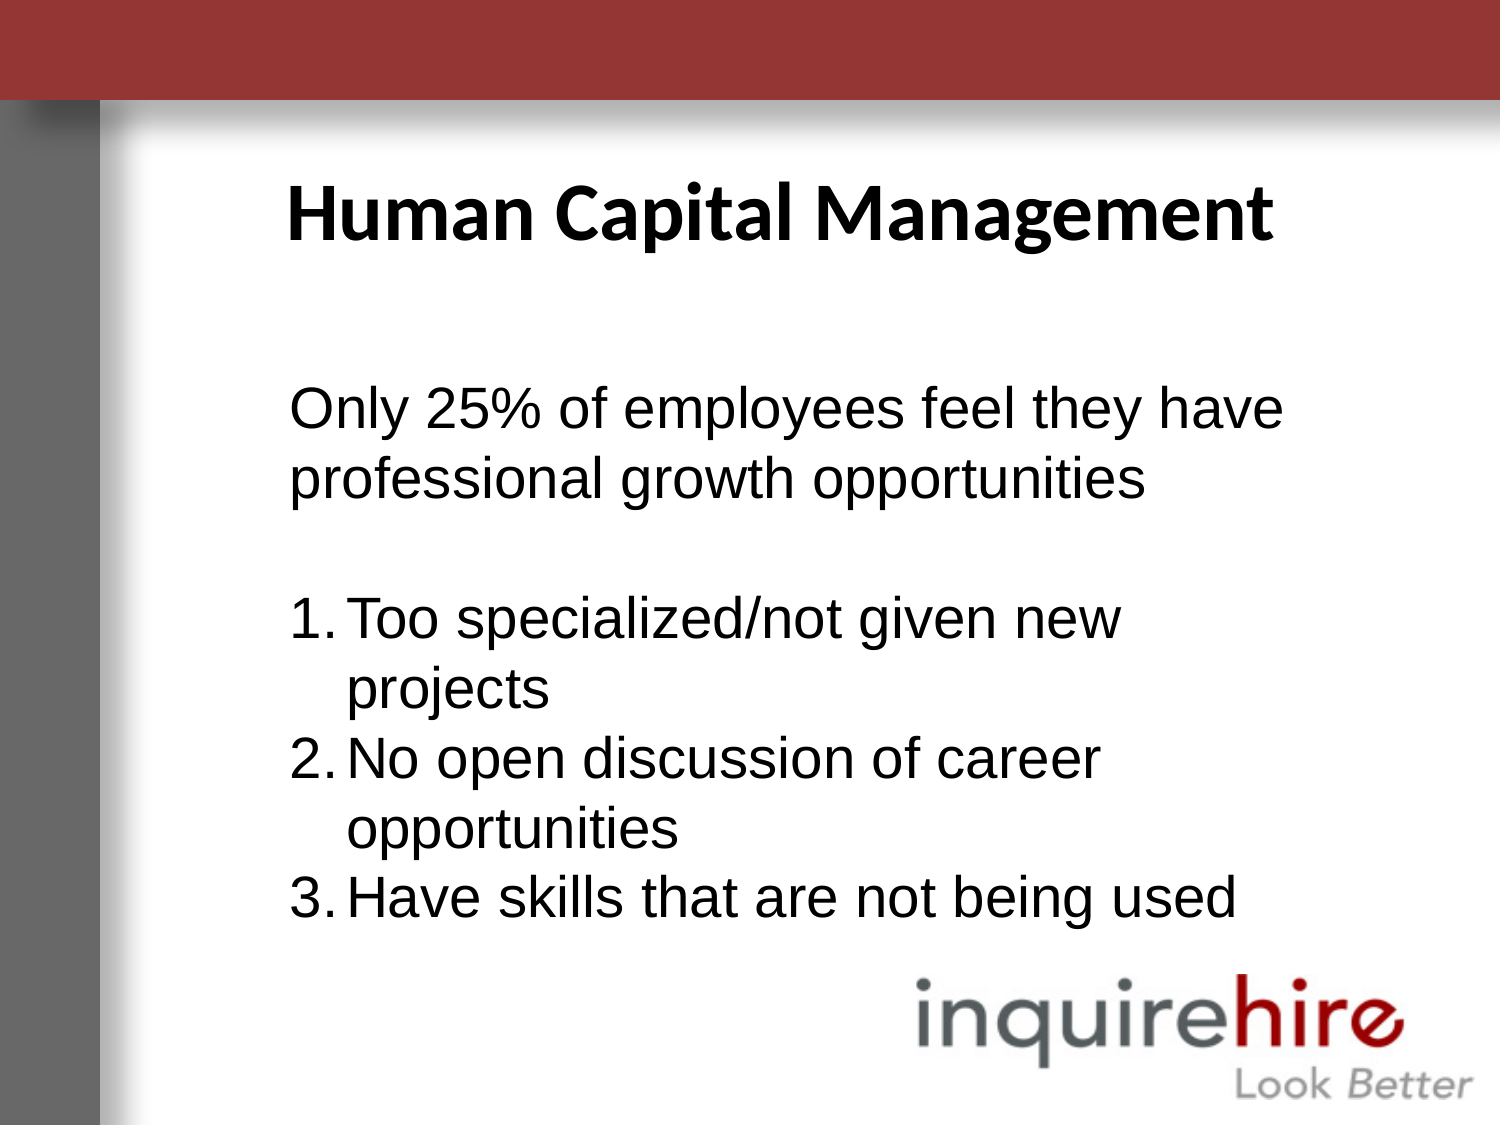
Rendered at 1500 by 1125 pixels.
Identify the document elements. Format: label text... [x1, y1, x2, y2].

text_box Only 25% of employees feel they have professional growth opportunities Too specialized/not given new projects No open discussion of career opportunities Have skills that are not being used [275, 362, 1350, 937]
text_box [0, 0, 1500, 102]
text_box [0, 102, 102, 1125]
picture [916, 974, 1476, 1101]
text_box Human Capital Management [149, 149, 1413, 265]
